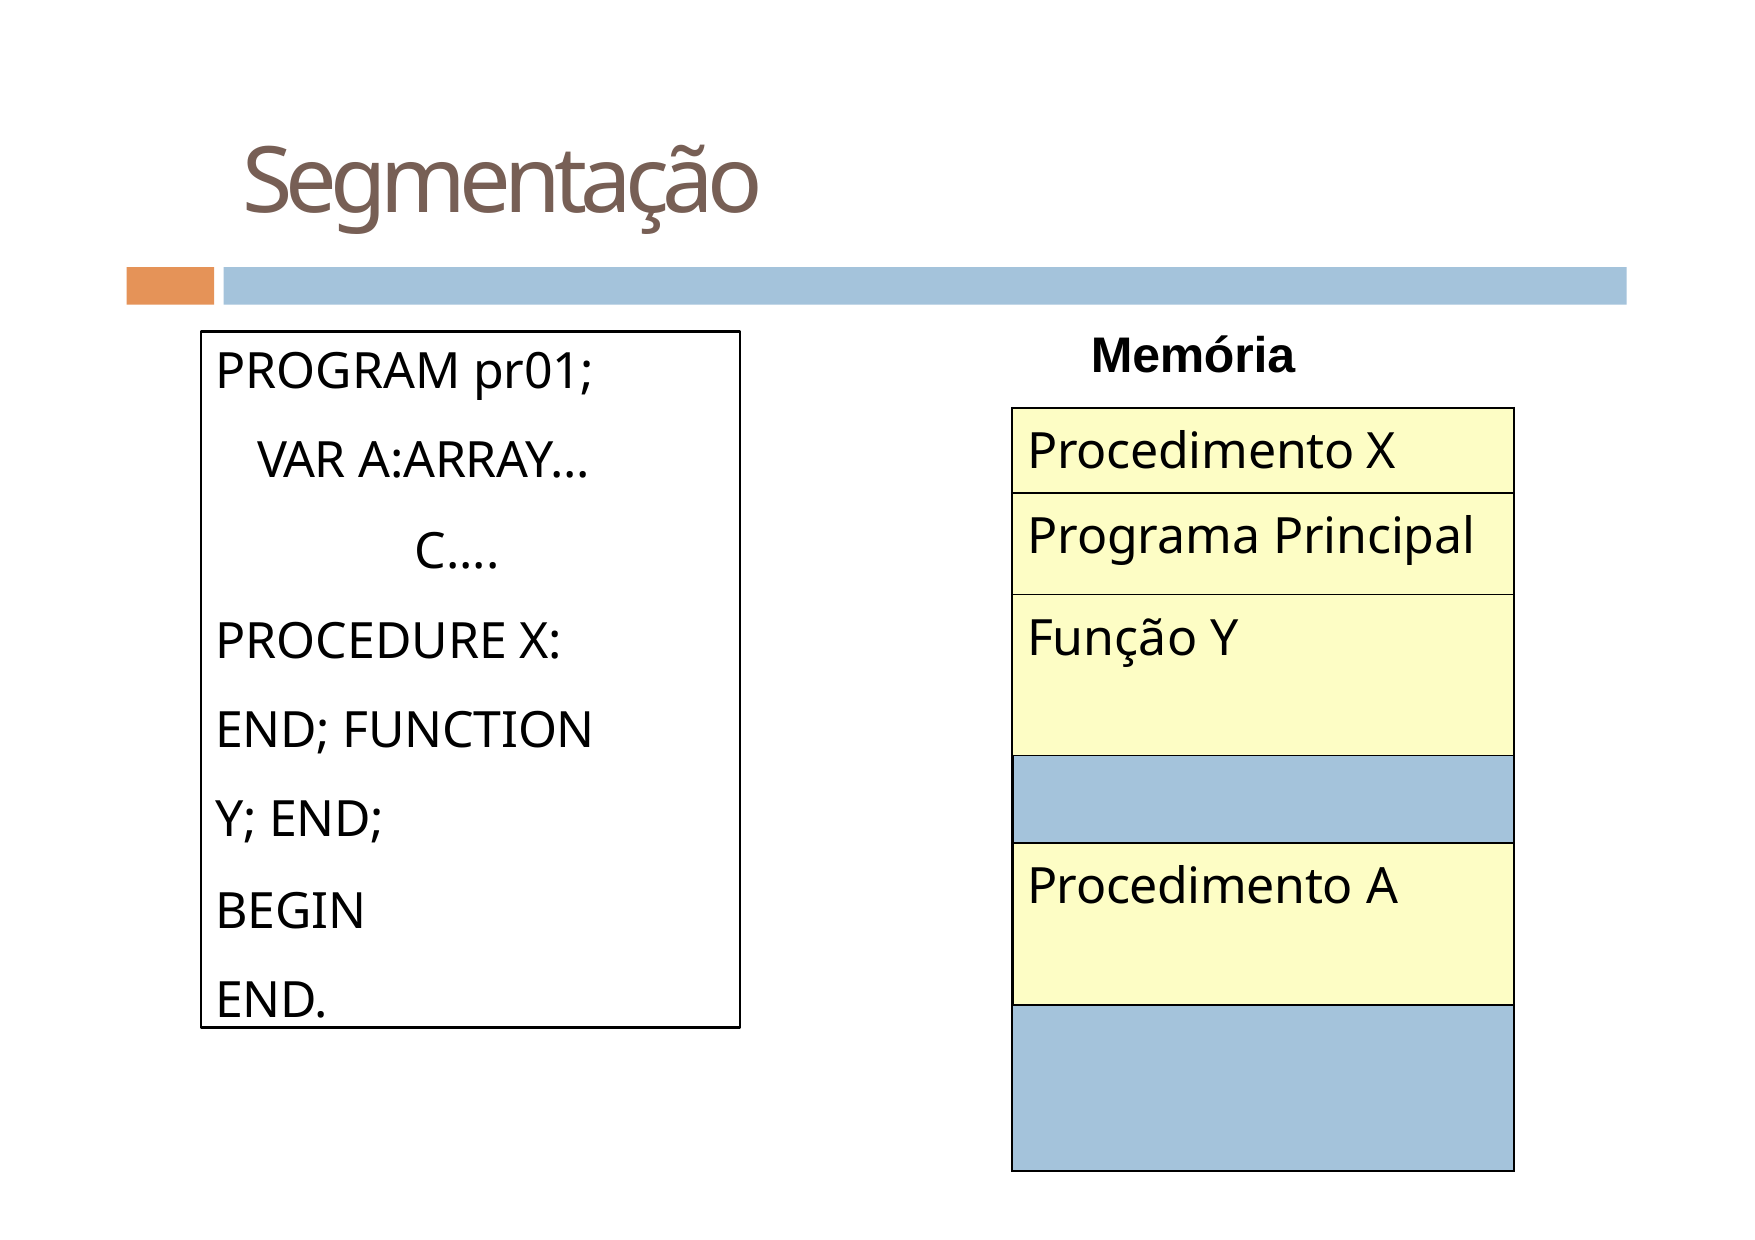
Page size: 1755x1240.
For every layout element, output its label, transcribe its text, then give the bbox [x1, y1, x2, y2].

text_box [934, 267, 1627, 305]
table_cell Função Y [1013, 595, 1513, 755]
text_box [126, 267, 215, 305]
text_box Memória [1088, 320, 1299, 383]
title Segmentação [240, 118, 934, 328]
table_cell Programa Principal [1013, 494, 1513, 594]
table_header Procedimento X [1013, 409, 1513, 492]
table_cell [1013, 1006, 1513, 1170]
table_cell [1014, 756, 1513, 842]
table_cell Procedimento A [1014, 844, 1513, 1004]
text_box [223, 267, 240, 305]
text_box PROGRAM pr01; VAR A:ARRAY... C.... PROCEDURE X: END; FUNCTION Y; END; BEGIN END. [200, 331, 740, 1028]
